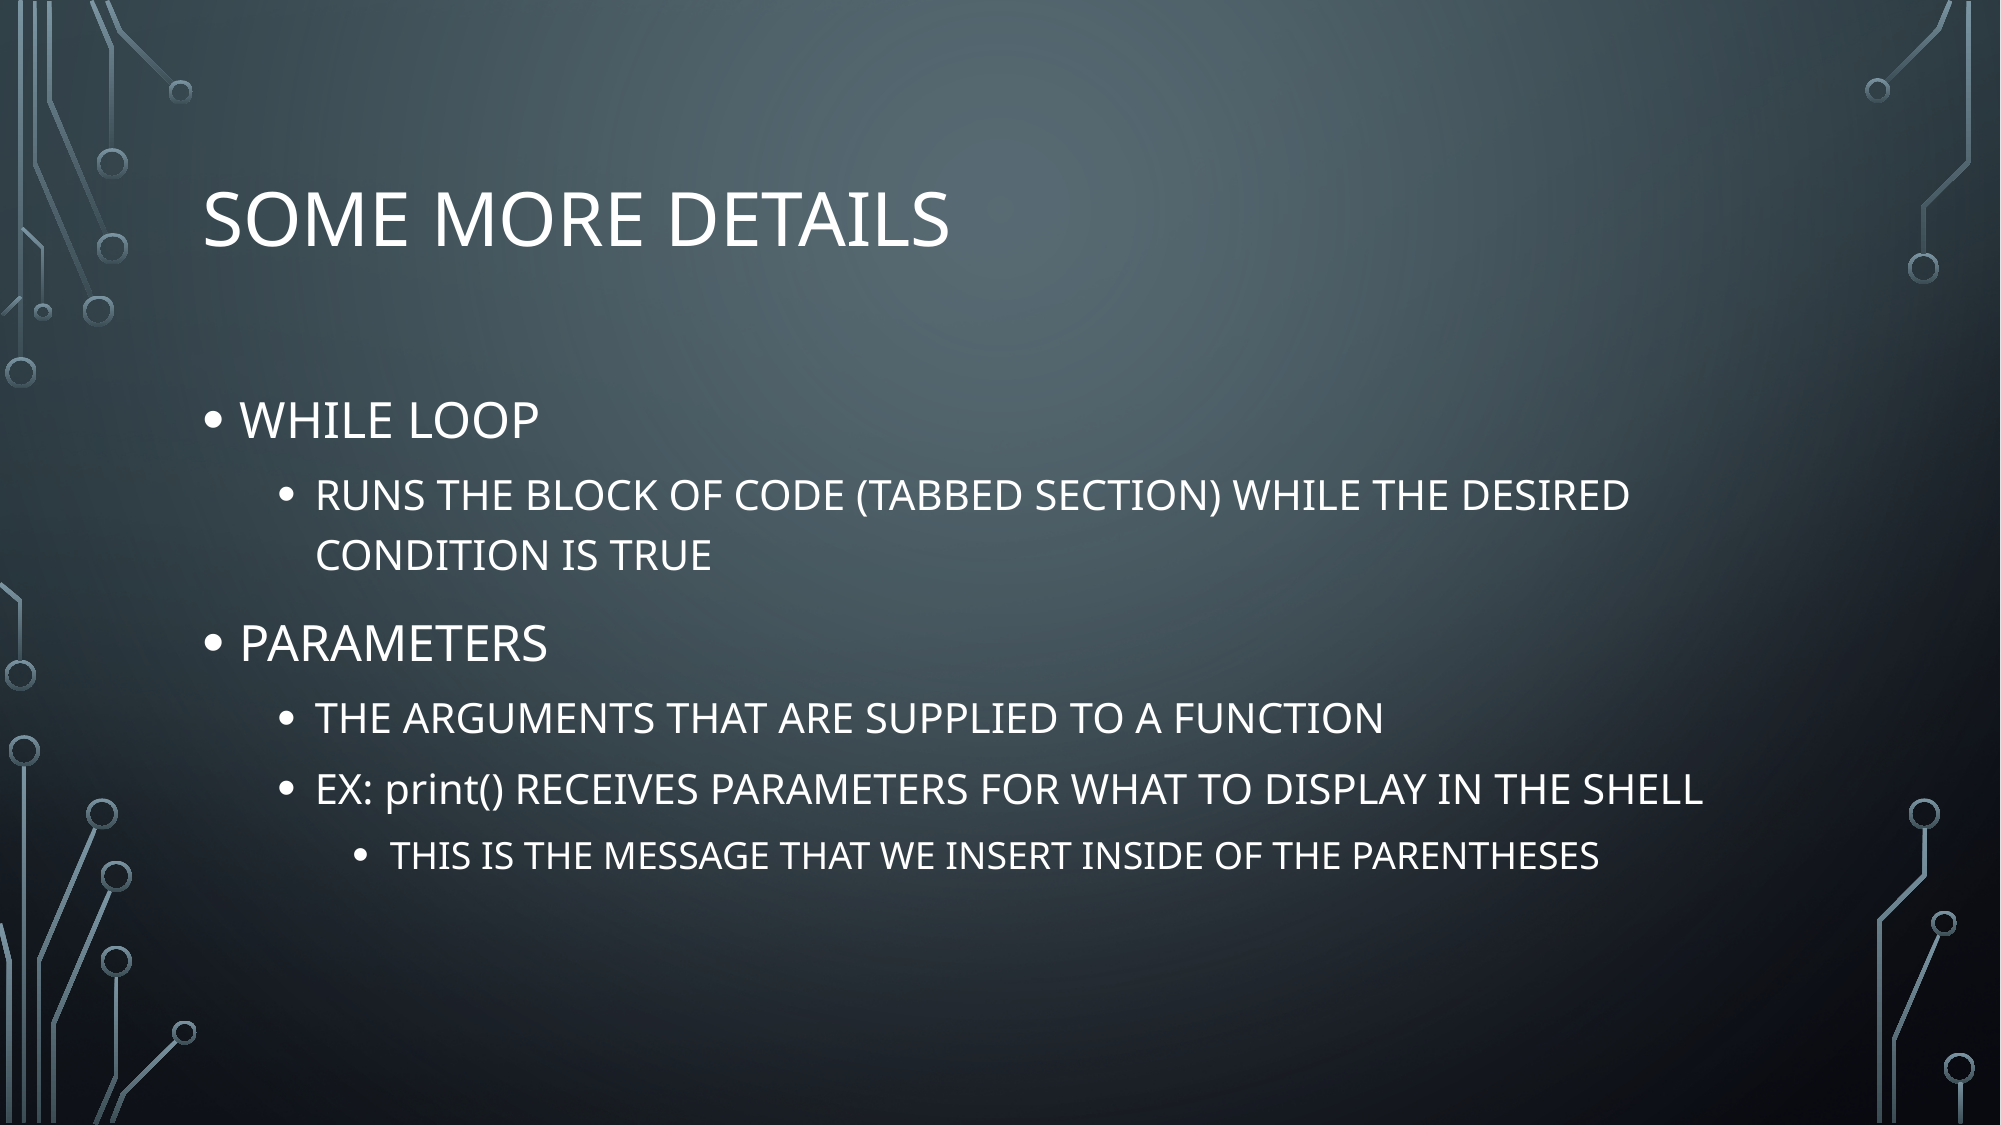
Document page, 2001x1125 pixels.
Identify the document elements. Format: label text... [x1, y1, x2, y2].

list WHILE LOOP RUNS THE BLOCK OF CODE (TABBED SECTION) WHILE THE DESIRED CONDITION IS TRUE PARAMETERS THE ARGUMENTS THAT ARE SUPPLIED TO A FUNCTION EX: print() RECEIVES PARAMETERS FOR WHAT TO DISPLAY IN THE SHELL THIS IS THE MESSAGE THAT WE INSERT INSIDE OF THE PARENTHESES [187, 369, 1813, 950]
title SOME MORE DETAILS [187, 101, 1813, 344]
